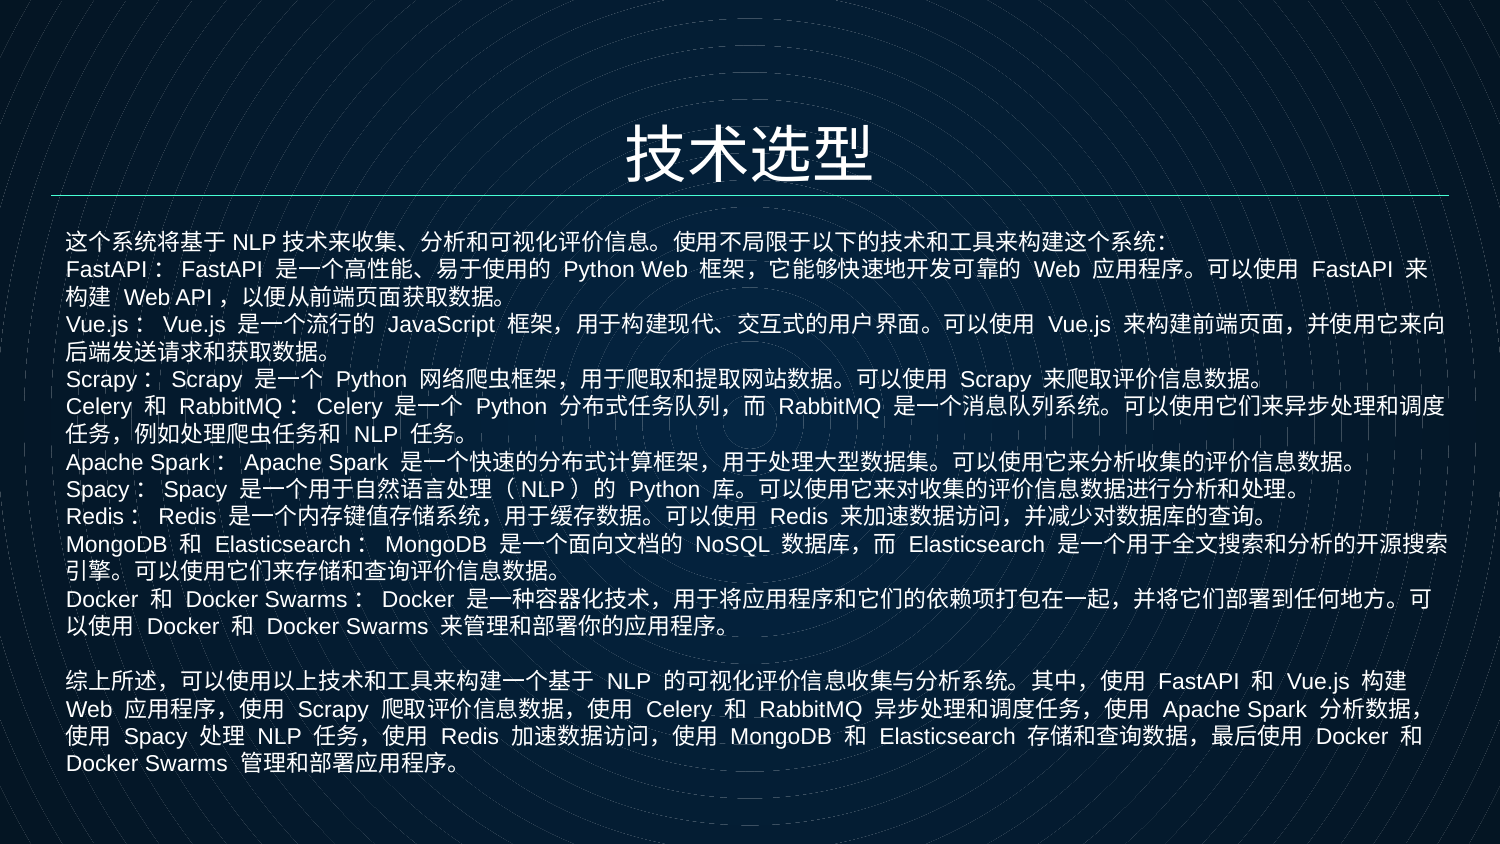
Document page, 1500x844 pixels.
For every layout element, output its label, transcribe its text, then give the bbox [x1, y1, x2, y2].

text_box 这个系统将基于NLP技术来收集、分析和可视化评价信息。使用不局限于以下的技术和工具来构建这个系统： FastAPI：FastAPI 是一个高性能、易于使用的 Python Web 框架，它能够快速地开发可靠的 Web 应用程序。可以使用 FastAPI 来构建 Web API，以便从前端页面获取数据。 Vue.js：Vue.js 是一个流行的 JavaScript 框架，用于构建现代、交互式的用户界面。可以使用 Vue.js 来构建前端页面，并使用它来向后端发送请求和获取数据。 Scrapy：Scrapy 是一个 Python 网络爬虫框架，用于爬取和提取网站数据。可以使用 Scrapy 来爬取评价信息数据。 Celery 和 RabbitMQ：Celery 是一个 Python 分布式任务队列，而 RabbitMQ 是一个消息队列系统。可以使用它们来异步处理和调度任务，例如处理爬虫任务和 NLP 任务。 Apache Spark：Apache Spark 是一个快速的分布式计算框架，用于处理大型数据集。可以使用它来分析收集的评价信息数据。 Spacy：Spacy 是一个用于自然语言处理（NLP）的 Python 库。可以使用它来对收集的评价信息数据进行分析和处理。 Redis：Redis 是一个内存键值存储系统，用于缓存数据。可以使用 Redis 来加速数据访问，并减少对数据库的查询。 MongoDB 和 Elasticsearch：MongoDB 是一个面向文档的 NoSQL 数据库，而 Elasticsearch 是一个用于全文搜索和分析的开源搜索引擎。可以使用它们来存储和查询评价信息数据。 Docker 和 Docker Swarms：Docker 是一种容器化技术，用于将应用程序和它们的依赖项打包在一起，并将它们部署到任何地方。可以使用 Docker 和 Docker Swarms 来管理和部署你的应用程序。 综上所述，可以使用以上技术和工具来构建一个基于 NLP 的可视化评价信息收集与分析系统。其中，使用 FastAPI 和 Vue.js 构建 Web 应用程序，使用 Scrapy 爬取评价信息数据，使用 Celery 和 RabbitMQ 异步处理和调度任务，使用 Apache Spark 分析数据，使用 Spacy 处理 NLP 任务，使用 Redis 加速数据访问，使用 MongoDB 和 Elasticsearch 存储和查询数据，最后使用 Docker 和 Docker Swarms 管理和部署应用程序。 [51, 219, 1465, 784]
title 技术选型 [51, 105, 1449, 195]
title 技术选型 [51, 202, 1449, 206]
